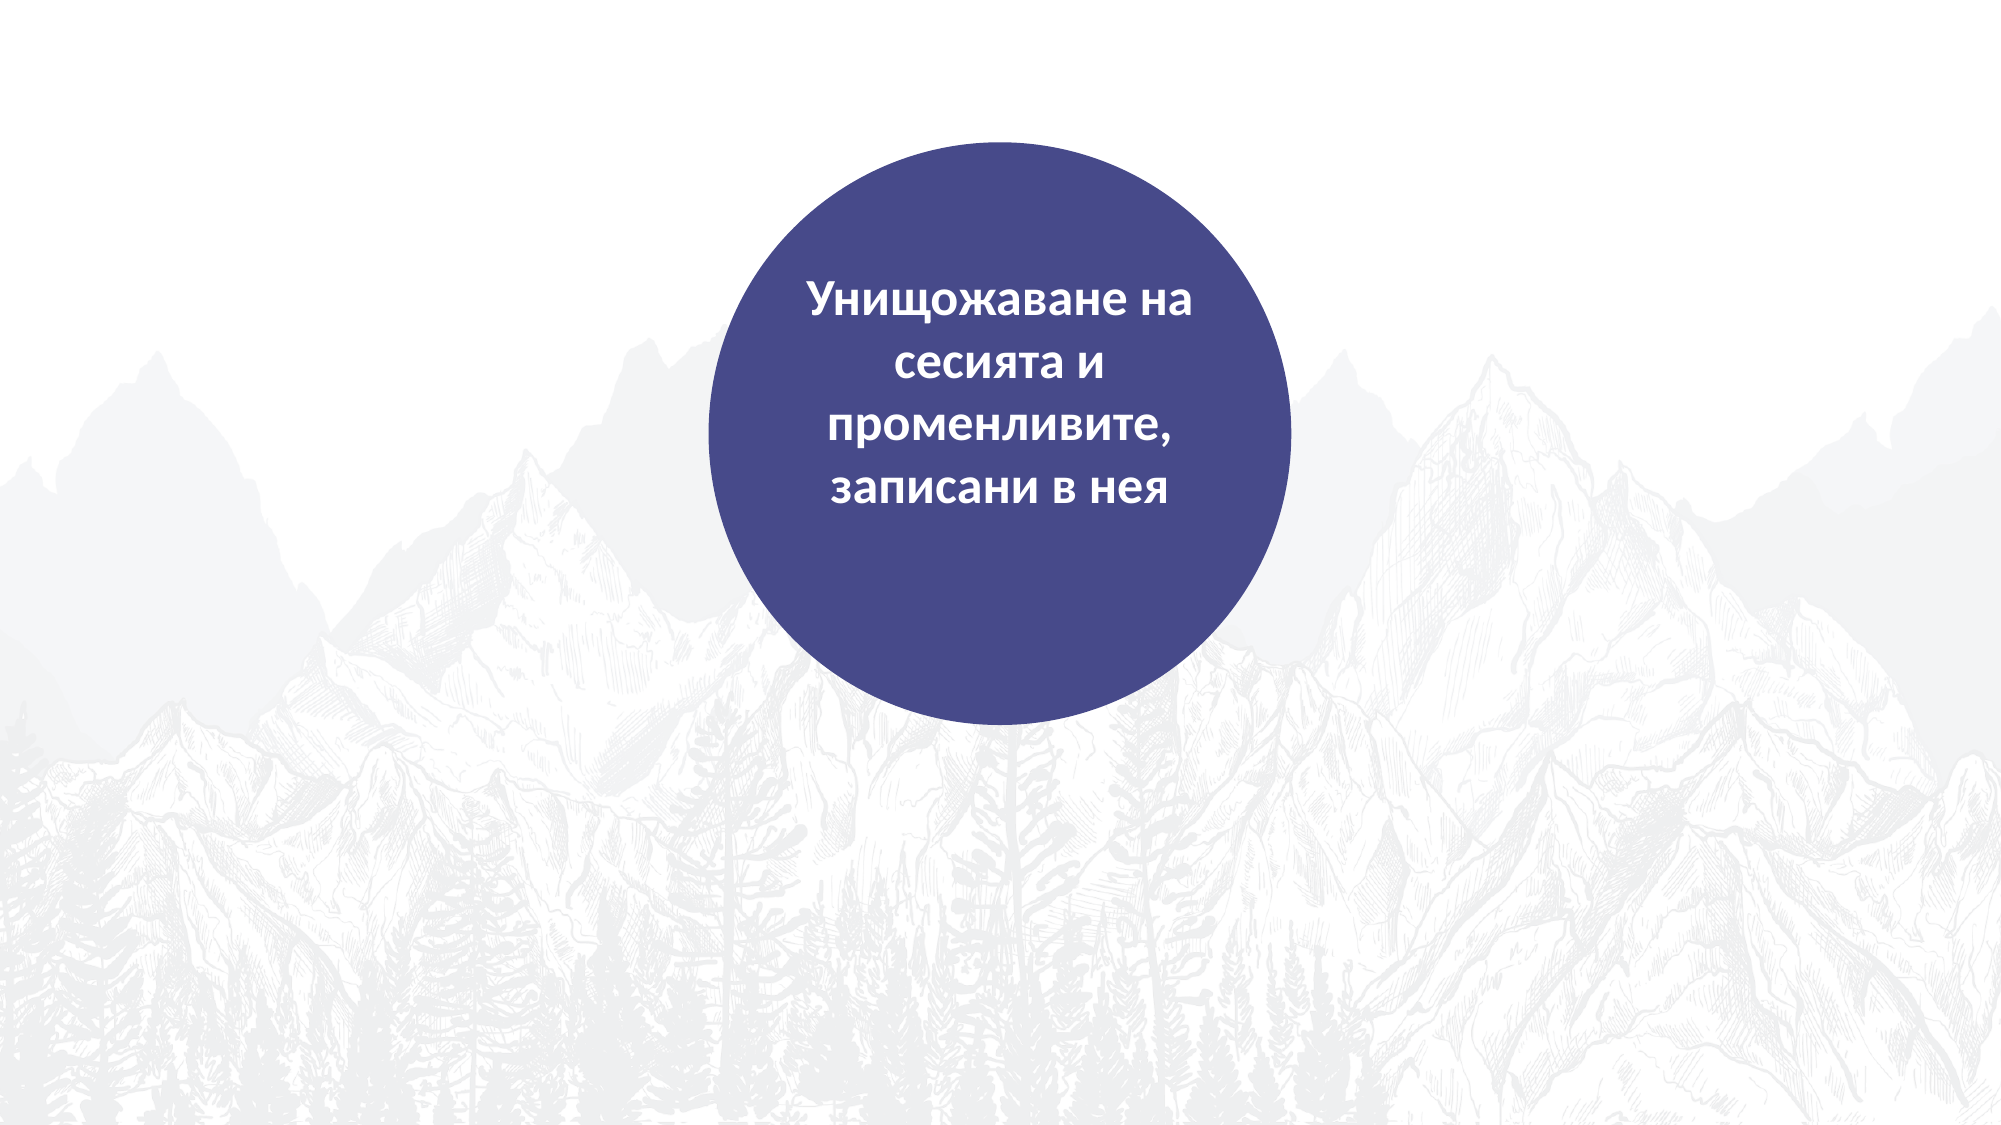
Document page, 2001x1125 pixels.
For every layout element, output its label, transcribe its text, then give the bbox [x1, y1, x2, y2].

text_box Унищожаване на сесията и променливите, записани в нея [713, 248, 1286, 535]
